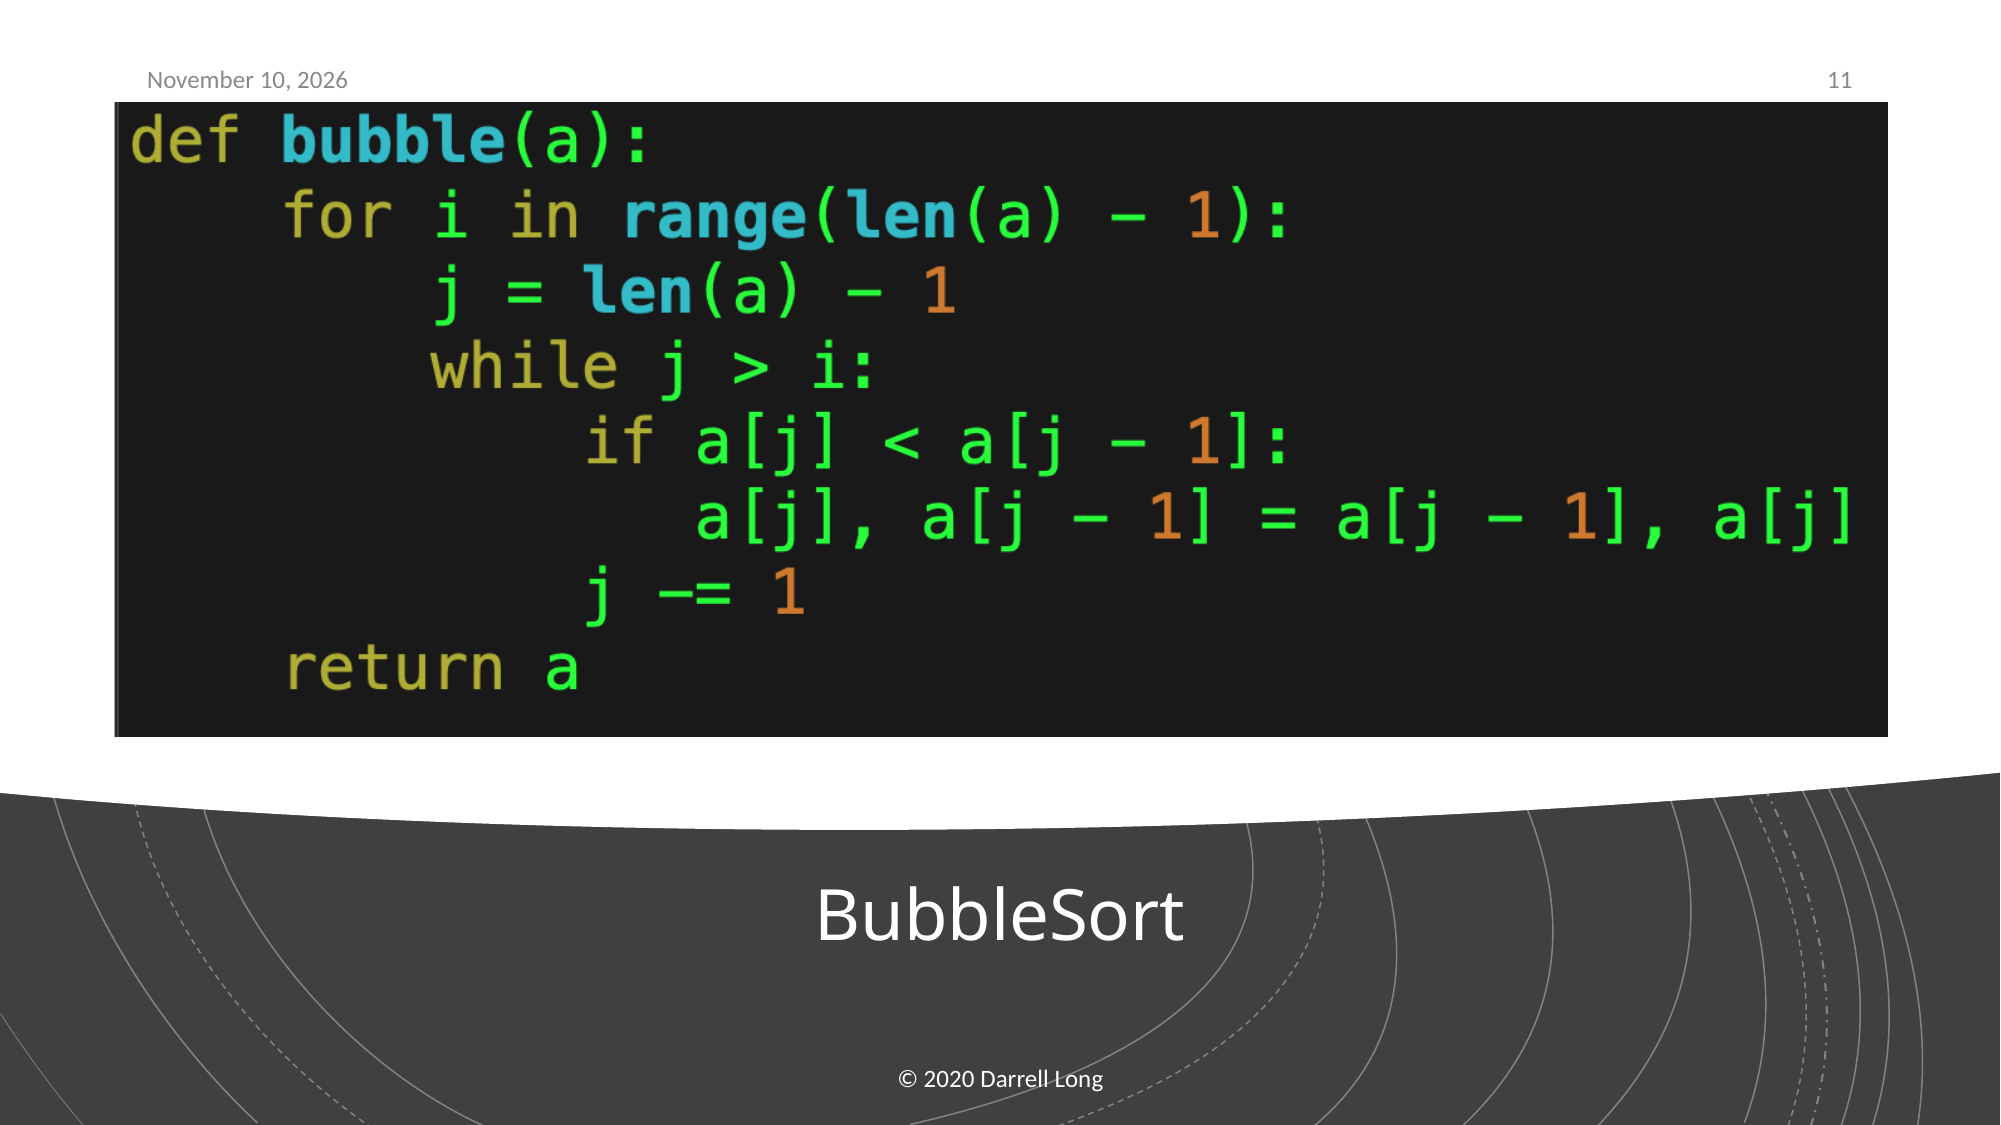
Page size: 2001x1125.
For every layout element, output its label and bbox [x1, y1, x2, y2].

picture [114, 102, 1888, 737]
text_box [0, 0, 1999, 1125]
